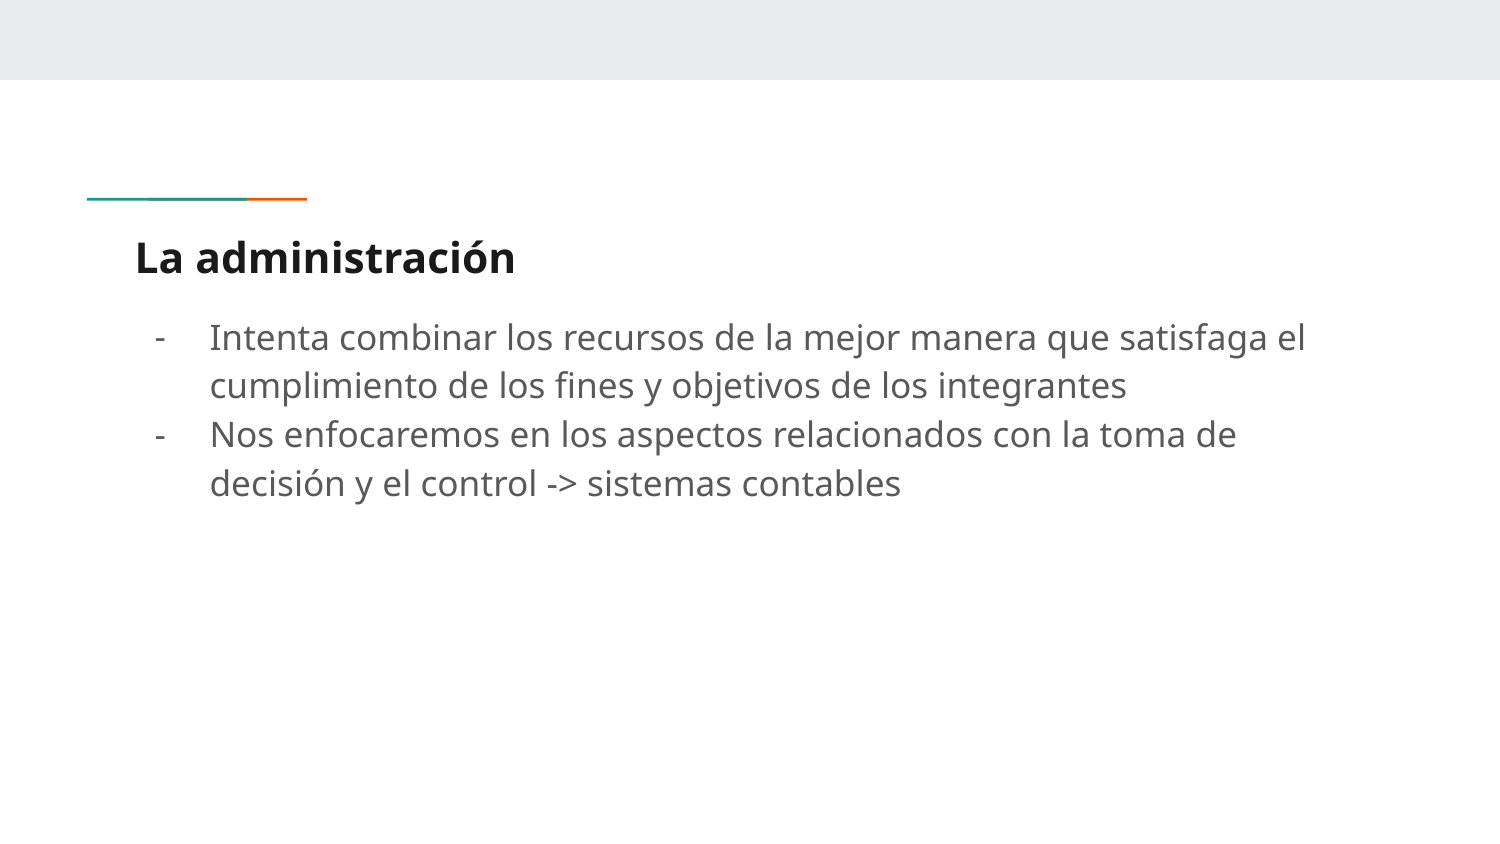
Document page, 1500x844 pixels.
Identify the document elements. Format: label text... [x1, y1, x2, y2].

list Intenta combinar los recursos de la mejor manera que satisfaga el cumplimiento de los fines y objetivos de los integrantes Nos enfocaremos en los aspectos relacionados con la toma de decisión y el control -> sistemas contables [119, 293, 1381, 828]
title La administración [119, 216, 1381, 293]
